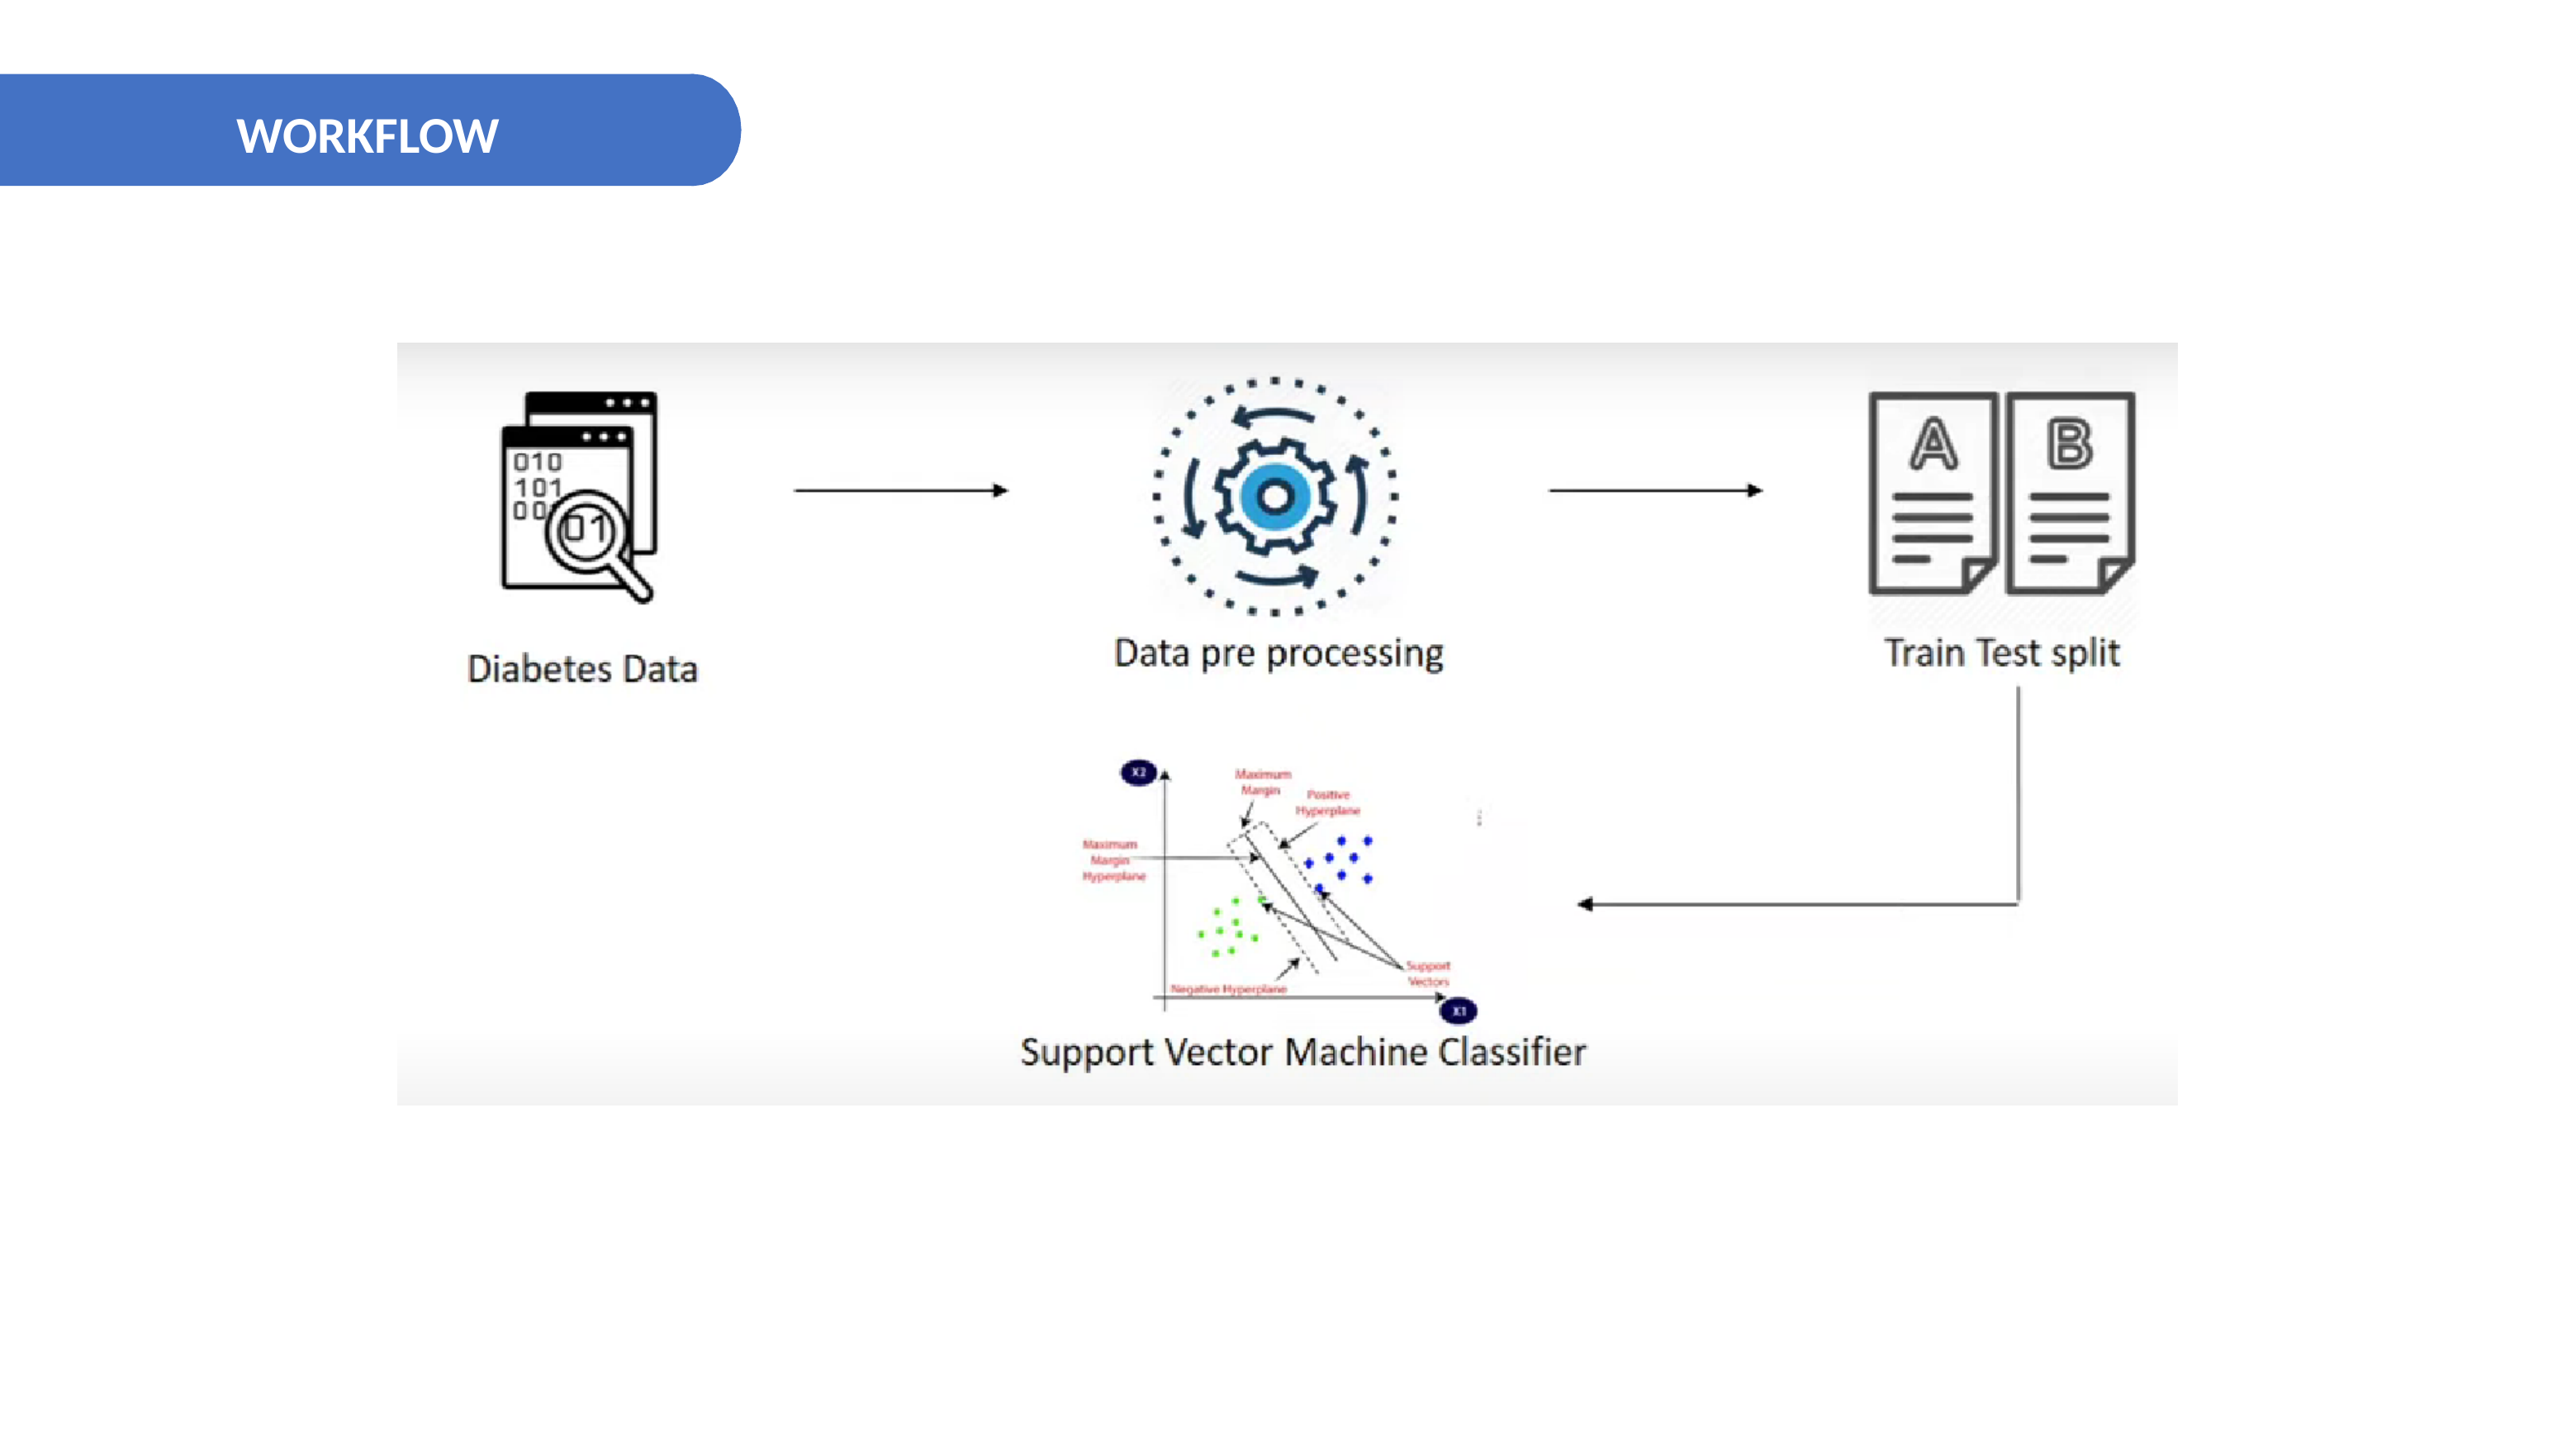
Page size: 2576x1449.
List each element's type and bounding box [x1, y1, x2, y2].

picture [397, 343, 2178, 1106]
text_box [0, 73, 742, 187]
